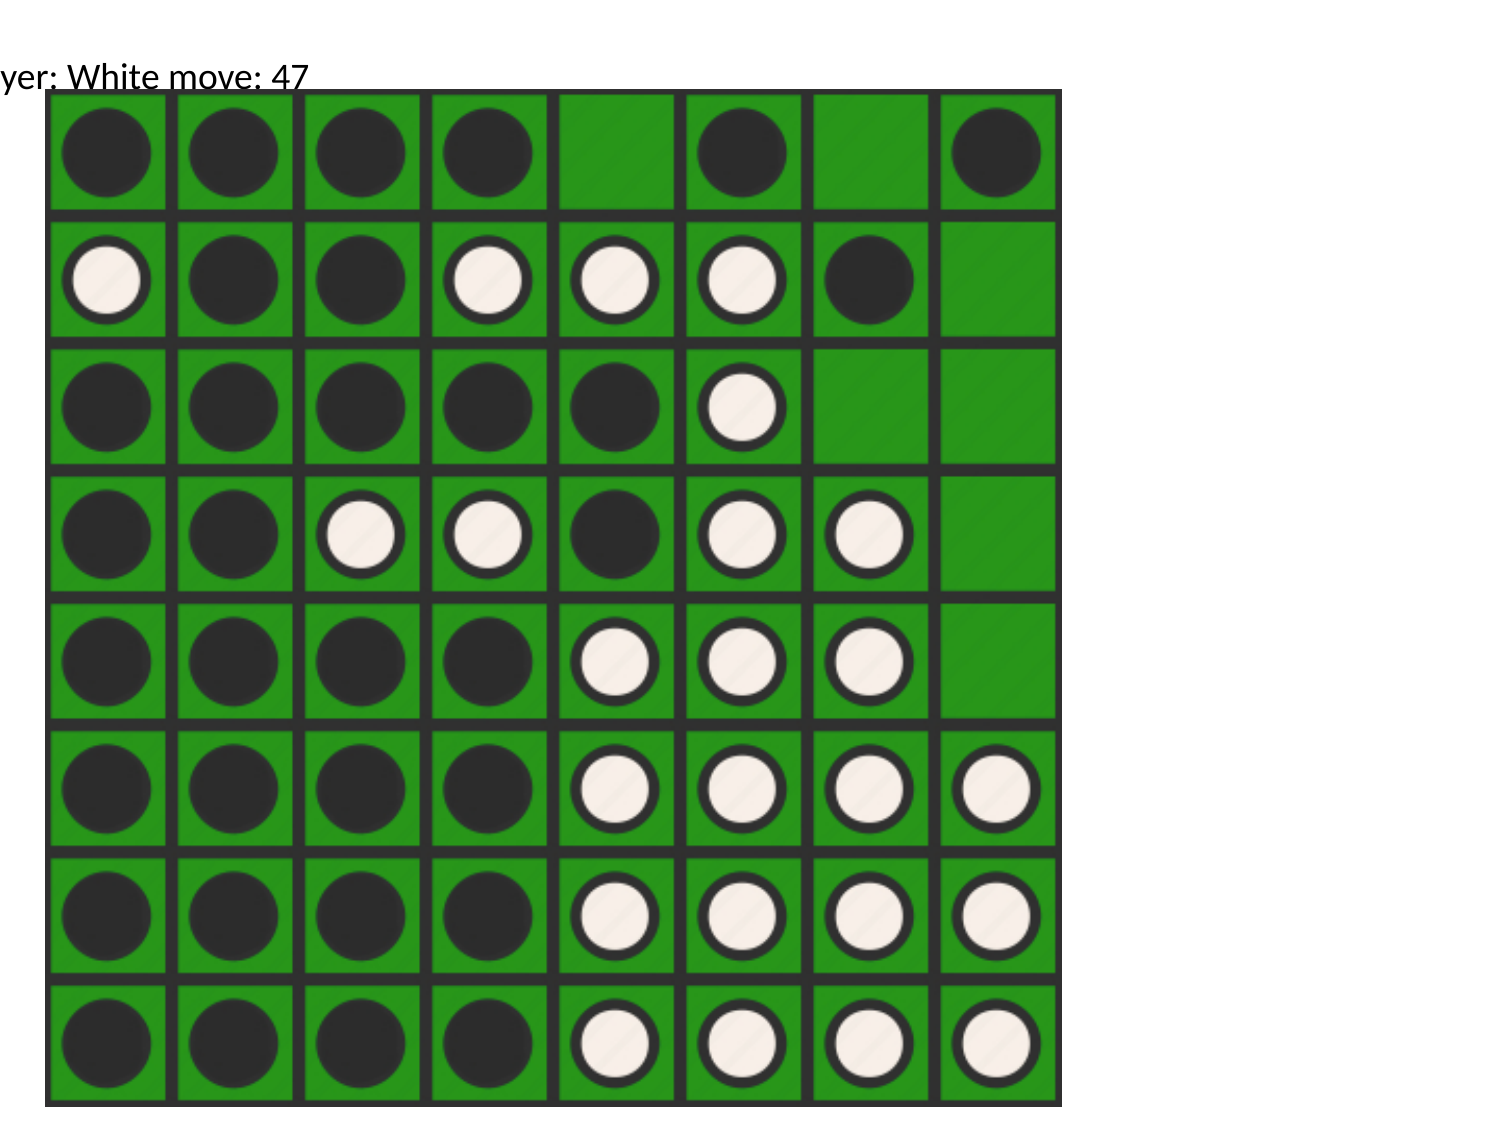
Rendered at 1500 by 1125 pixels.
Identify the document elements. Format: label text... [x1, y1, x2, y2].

text_box turn: 54 player: White move: 47 [0, 44, 325, 105]
picture [44, 89, 1062, 1107]
